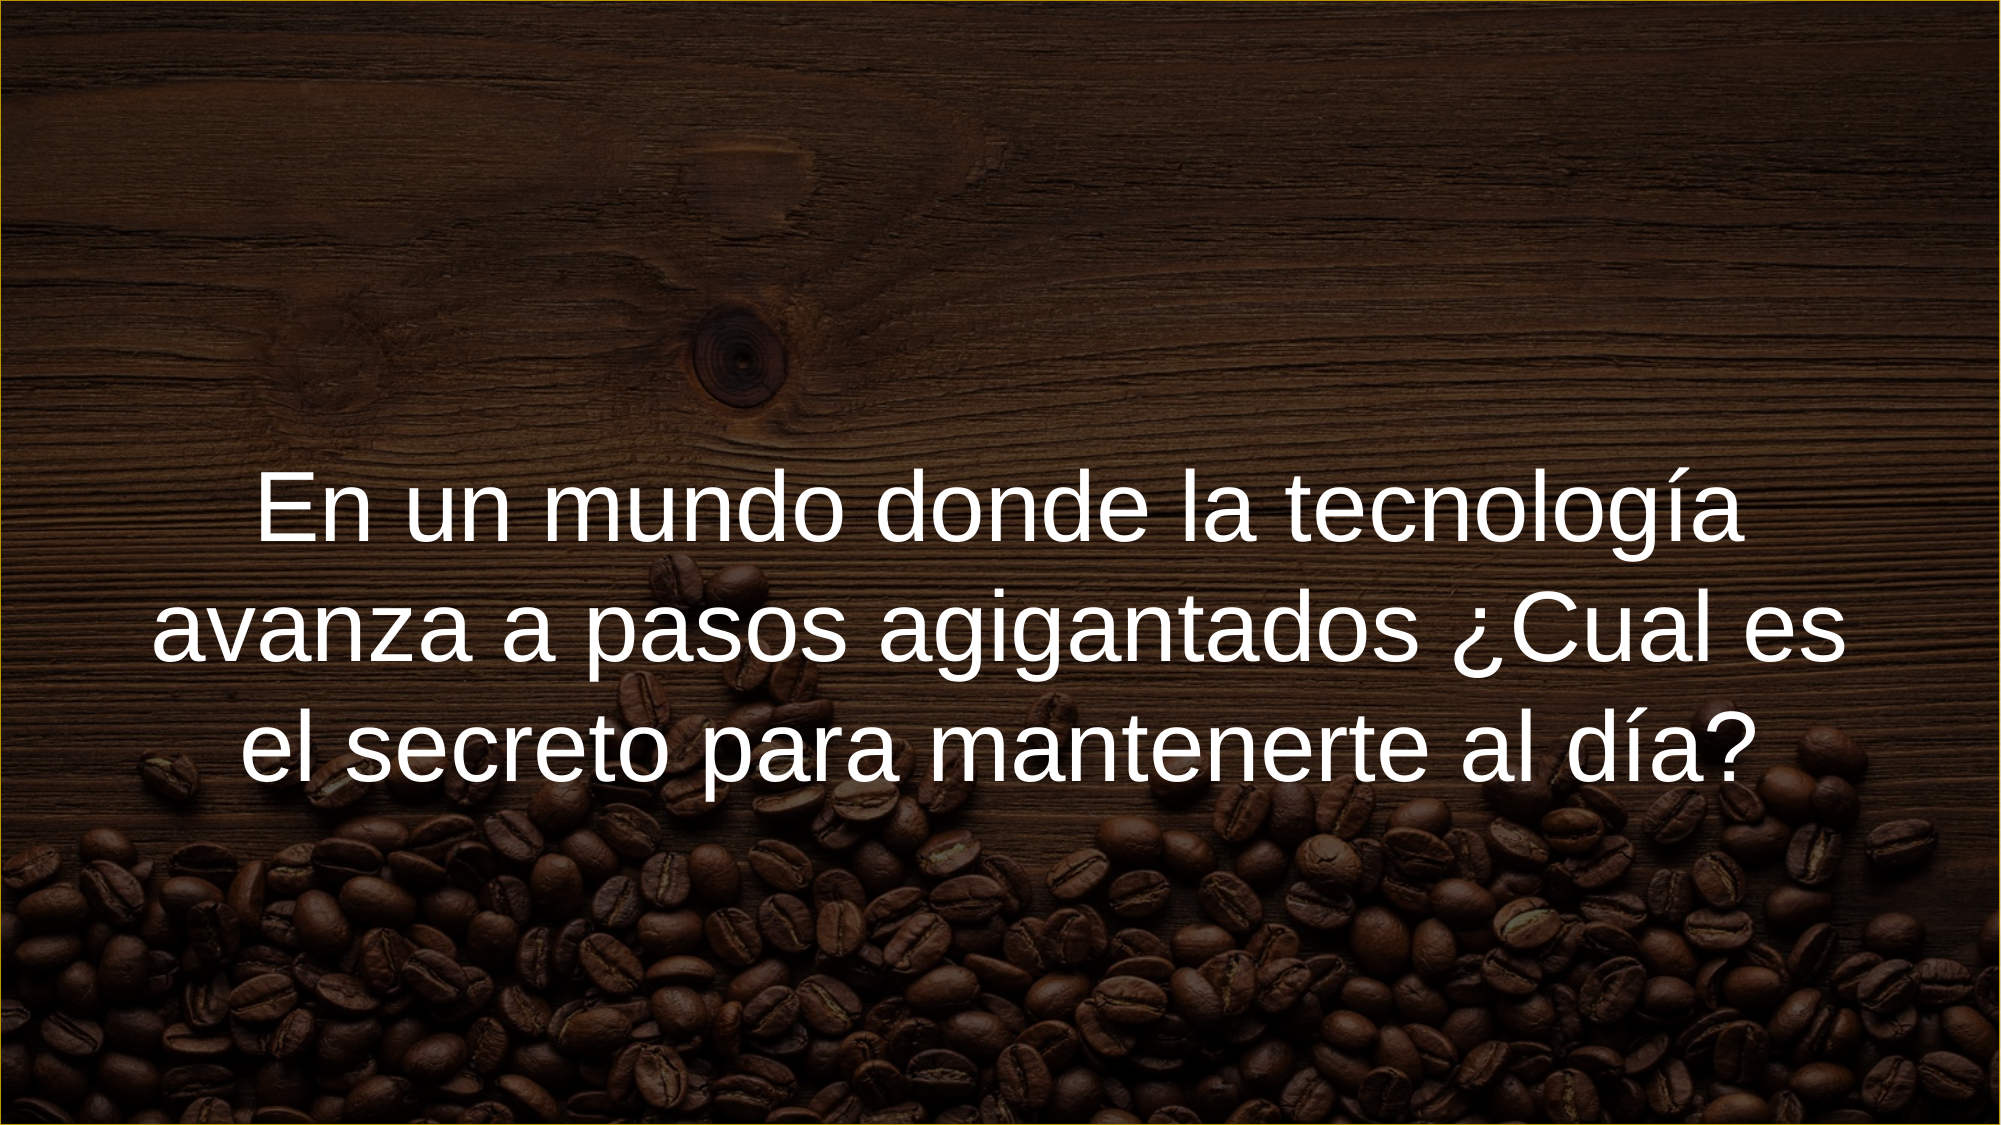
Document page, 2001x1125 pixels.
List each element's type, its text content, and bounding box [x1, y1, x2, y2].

text_box En un mundo donde la tecnología avanza a pasos agigantados ¿Cual es el secreto para mantenerte al día? [124, 433, 1876, 809]
picture [1, 1, 1999, 1124]
